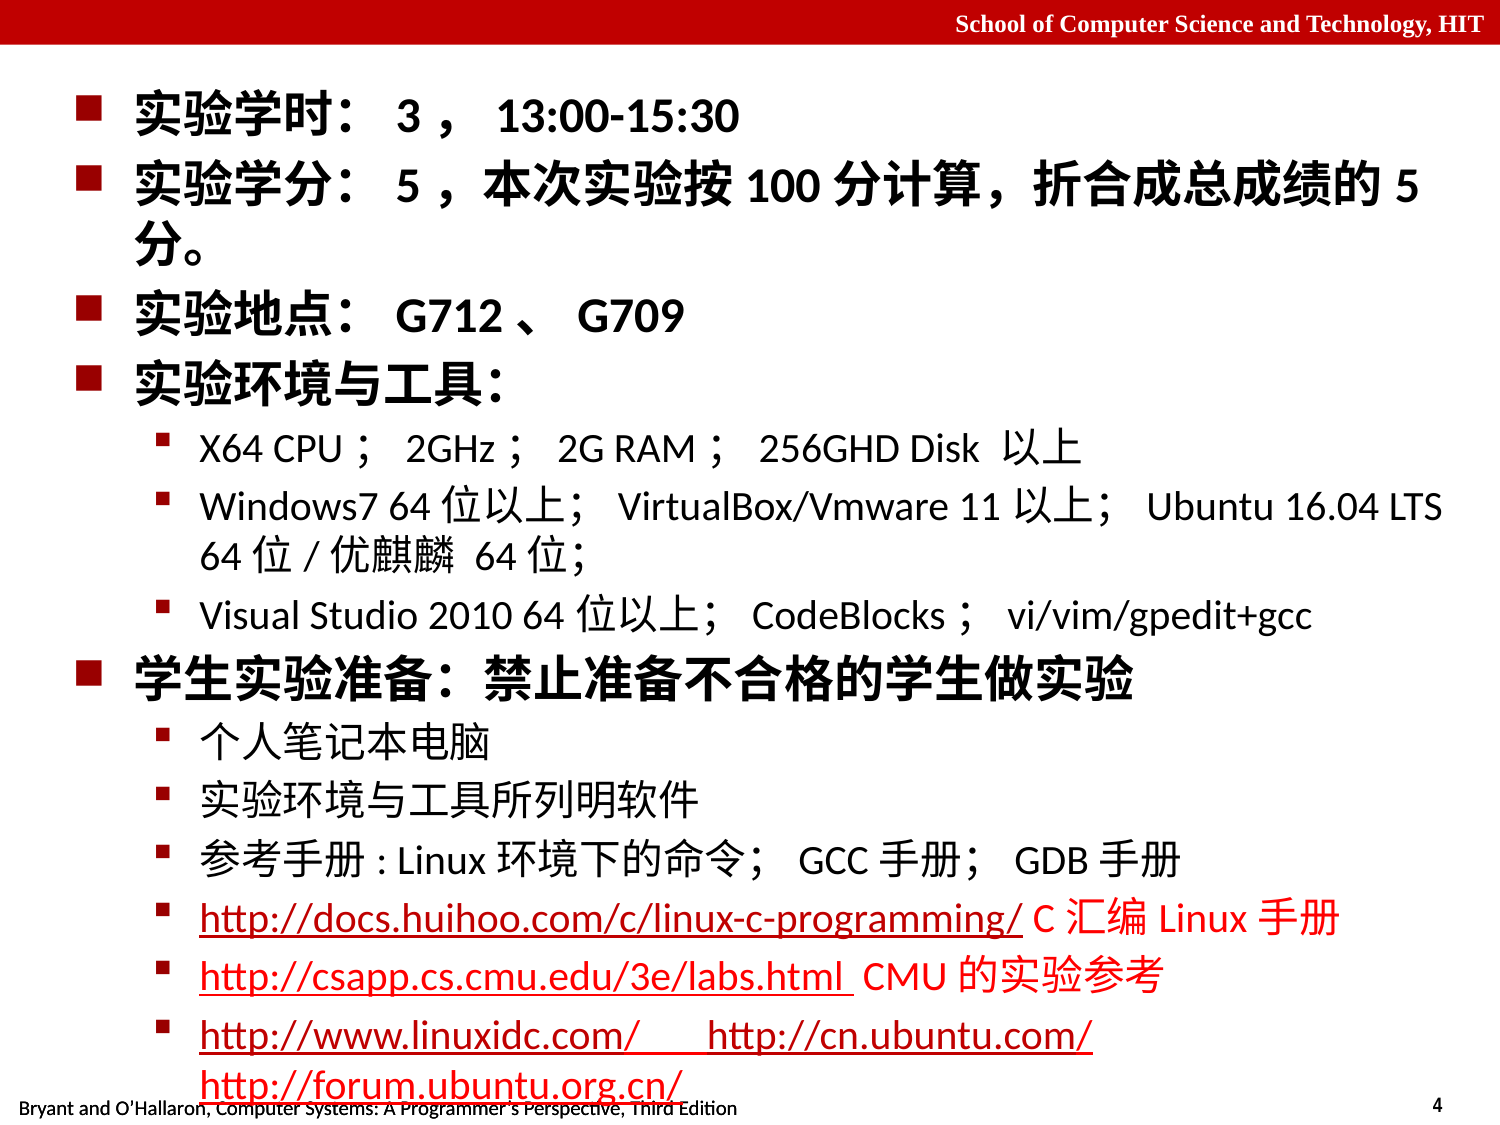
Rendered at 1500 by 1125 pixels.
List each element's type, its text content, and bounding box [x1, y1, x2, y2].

list 实验学时：3，13:00-15:30 实验学分：5，本次实验按100分计算，折合成总成绩的5分。 实验地点：G712、G709 实验环境与工具： X64 CPU；2GHz；2G RAM；256GHD Disk 以上 Windows7 64位以上；VirtualBox/Vmware 11以上；Ubuntu 16.04 LTS 64位/优麒麟 64位； Visual Studio 2010 64位以上；CodeBlocks；vi/vim/gpedit+gcc 学生实验准备：禁止准备不合格的学生做实验 个人笔记本电脑 实验环境与工具所列明软件 参考手册: Linux环境下的命令；GCC手册；GDB手册 http://docs.huihoo.com/c/linux-c-programming/ C汇编Linux手册 http://csapp.cs.cmu.edu/3e/labs.html CMU的实验参考 http://www.linuxidc.com/ http://cn.ubuntu.com/ http://forum.ubuntu.org.cn/ [62, 74, 1473, 1113]
